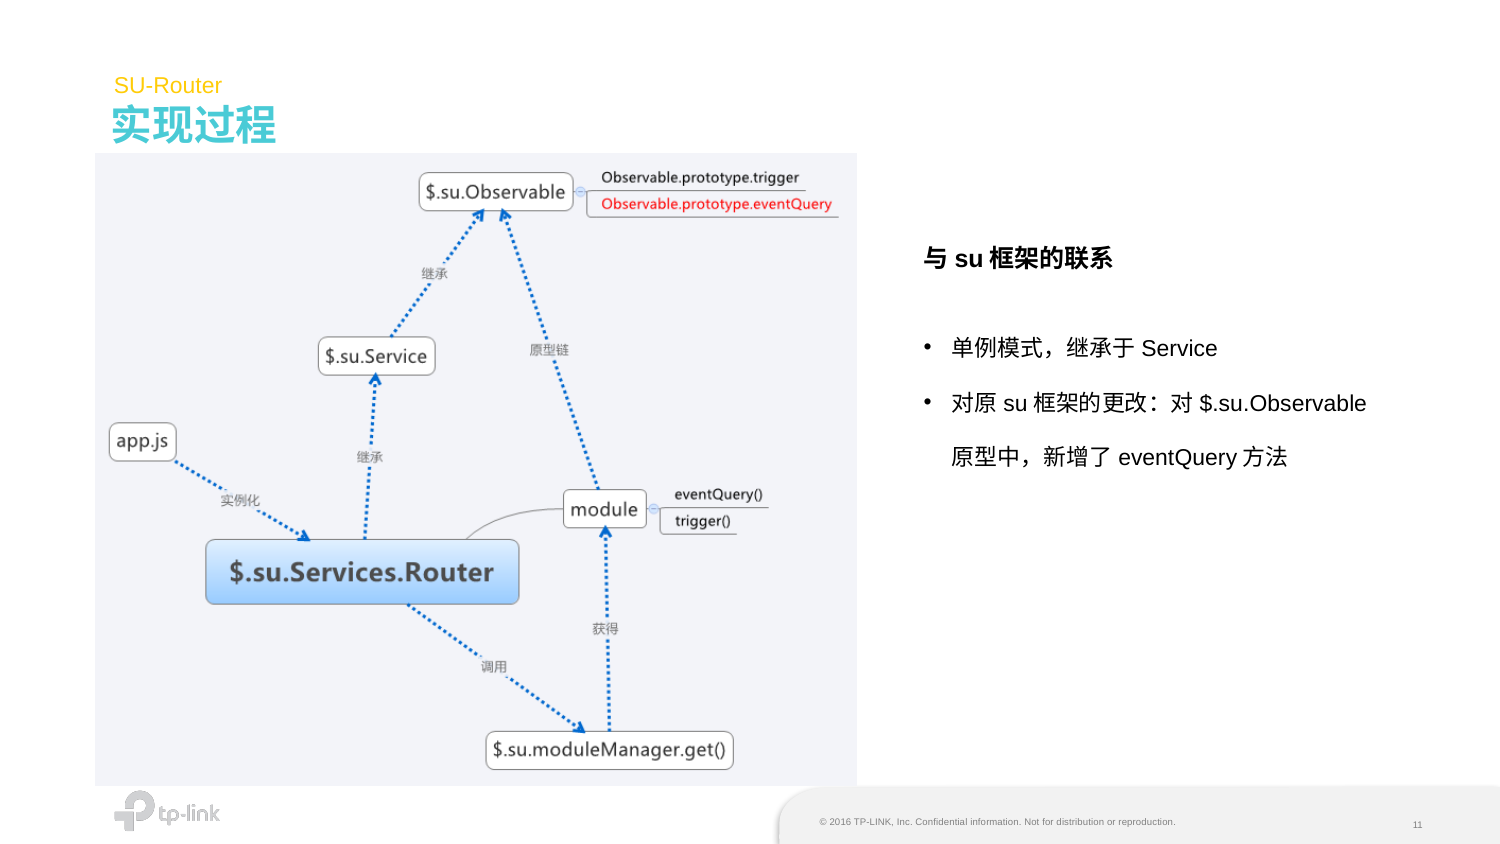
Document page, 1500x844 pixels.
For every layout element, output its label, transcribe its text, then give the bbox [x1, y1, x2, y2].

picture [95, 153, 857, 787]
title 实现过程 [95, 96, 1428, 210]
list SU-Router [99, 63, 1428, 96]
list 与su框架的联系 单例模式，继承于Service 对原su框架的更改：对$.su.Observable原型中，新增了eventQuery方法 [908, 229, 1385, 703]
